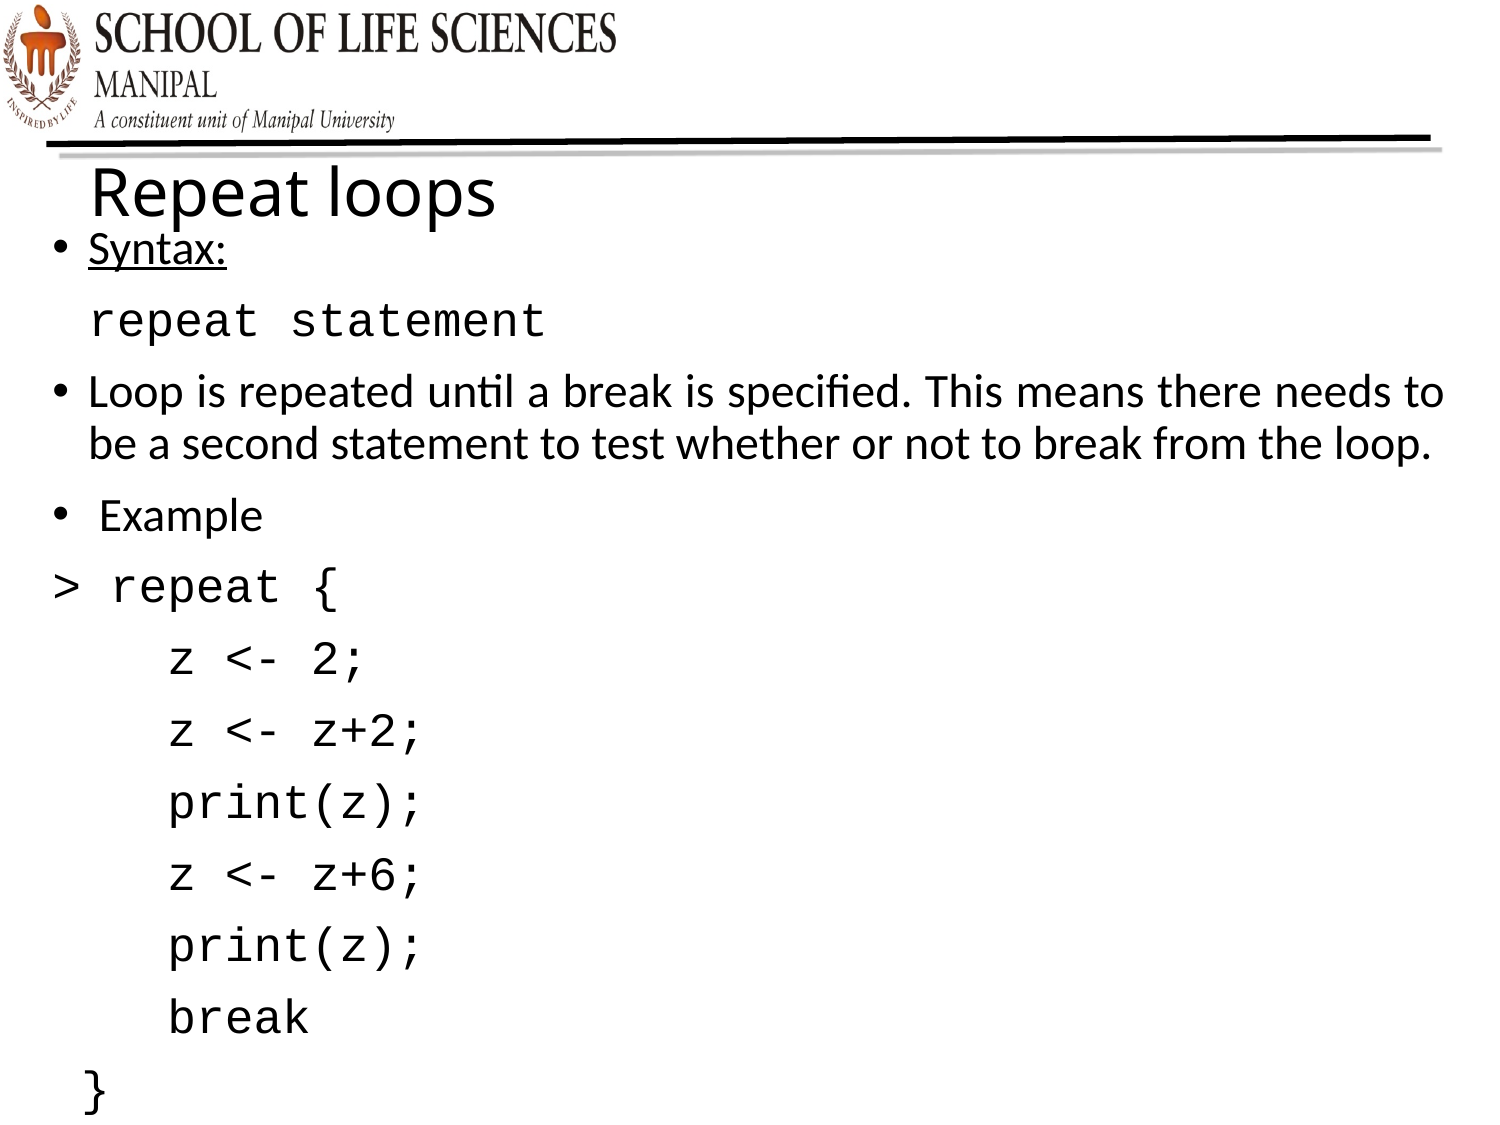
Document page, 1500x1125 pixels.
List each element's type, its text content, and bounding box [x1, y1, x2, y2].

picture [3, 4, 616, 133]
list Syntax: repeat statement Loop is repeated until a break is specified. This means there needs to be a second statement to test whether or not to break from the loop. Example > repeat { z <- 2; z <- z+2; print(z); z <- z+6; print(z); break } [37, 215, 1463, 1125]
text_box Repeat loops [74, 151, 1425, 215]
